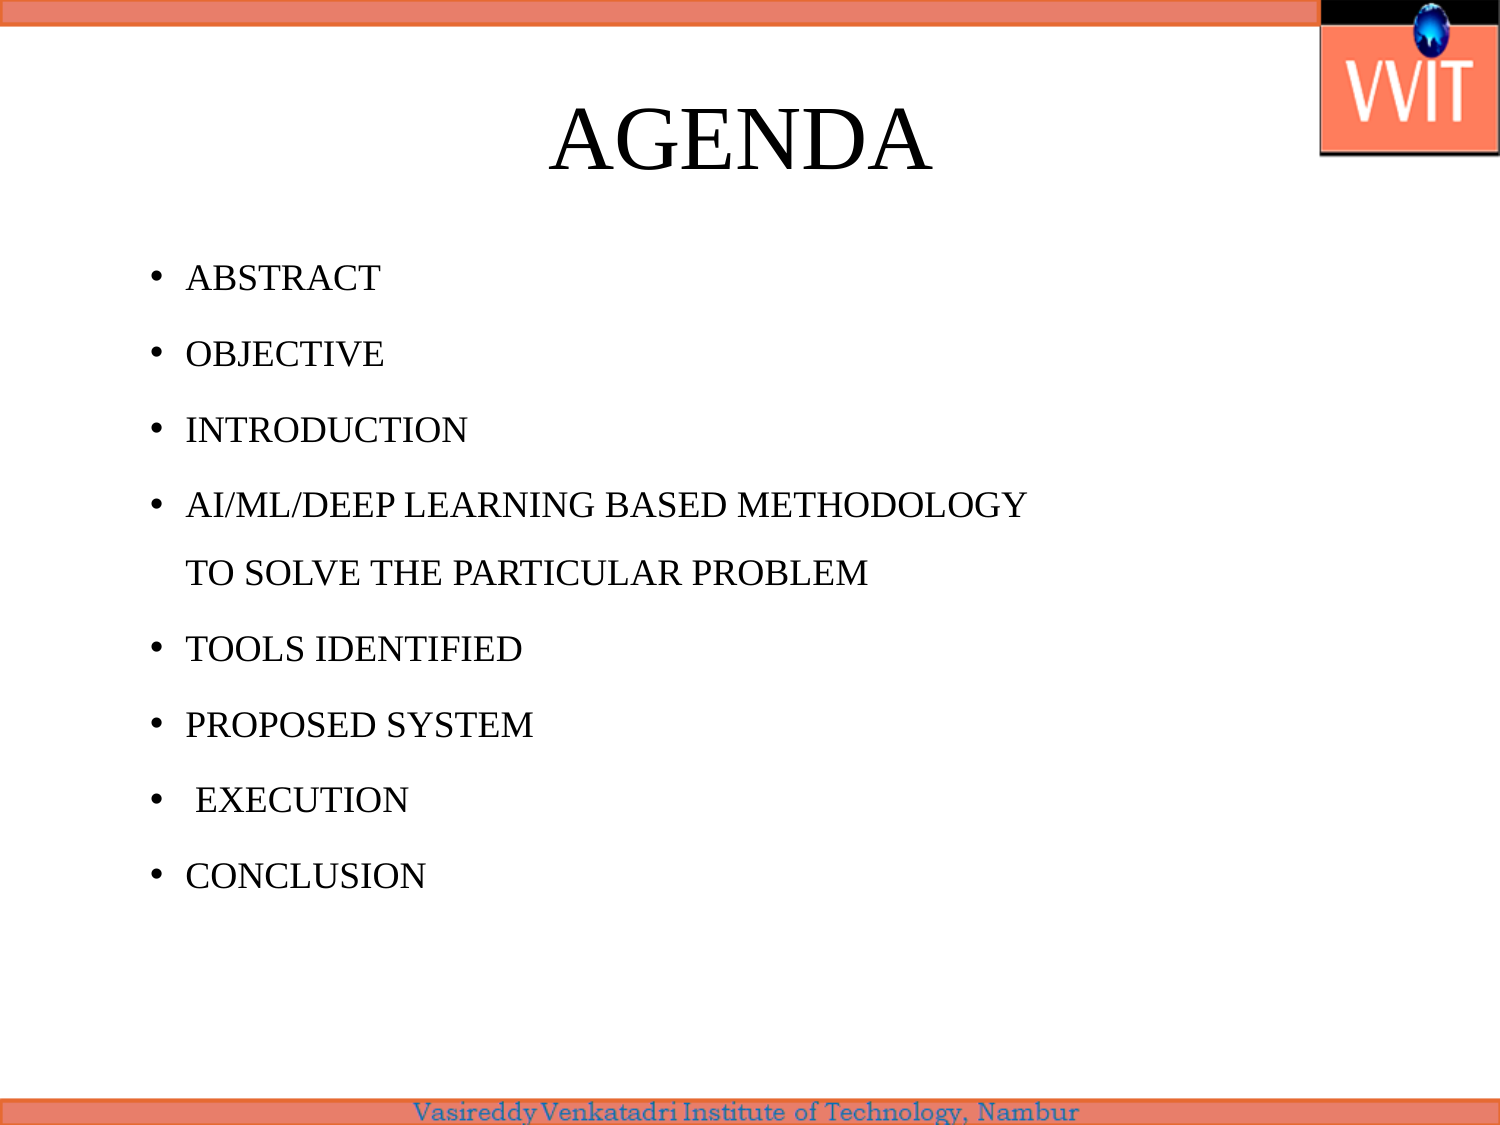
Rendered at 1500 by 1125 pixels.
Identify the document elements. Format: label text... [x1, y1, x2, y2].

picture [0, 0, 1500, 1125]
text_box ABSTRACT OBJECTIVE INTRODUCTION AI/ML/DEEP LEARNING BASED METHODOLOGY TO SOLVE THE PARTICULAR PROBLEM TOOLS IDENTIFIED PROPOSED SYSTEM EXECUTION CONCLUSION [150, 212, 1075, 897]
title AGENDA [546, 75, 955, 212]
